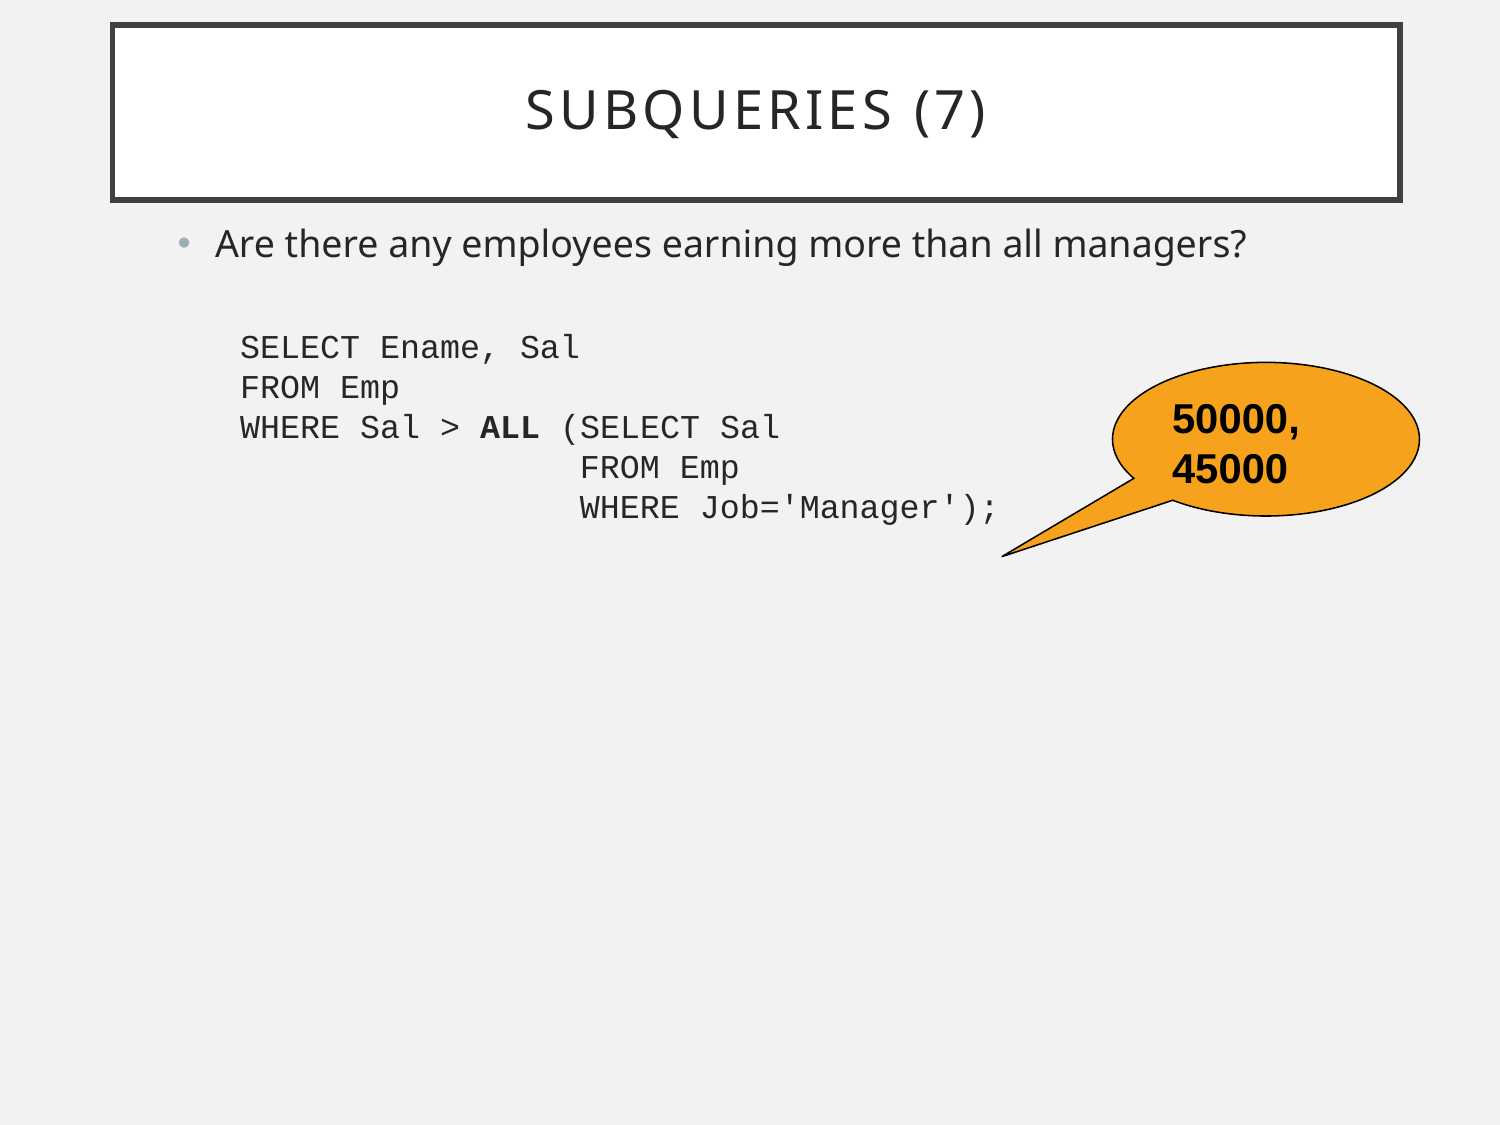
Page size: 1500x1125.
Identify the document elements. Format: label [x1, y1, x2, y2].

list [162, 212, 1450, 800]
title [110, 22, 1403, 203]
text_box [1001, 362, 1420, 557]
